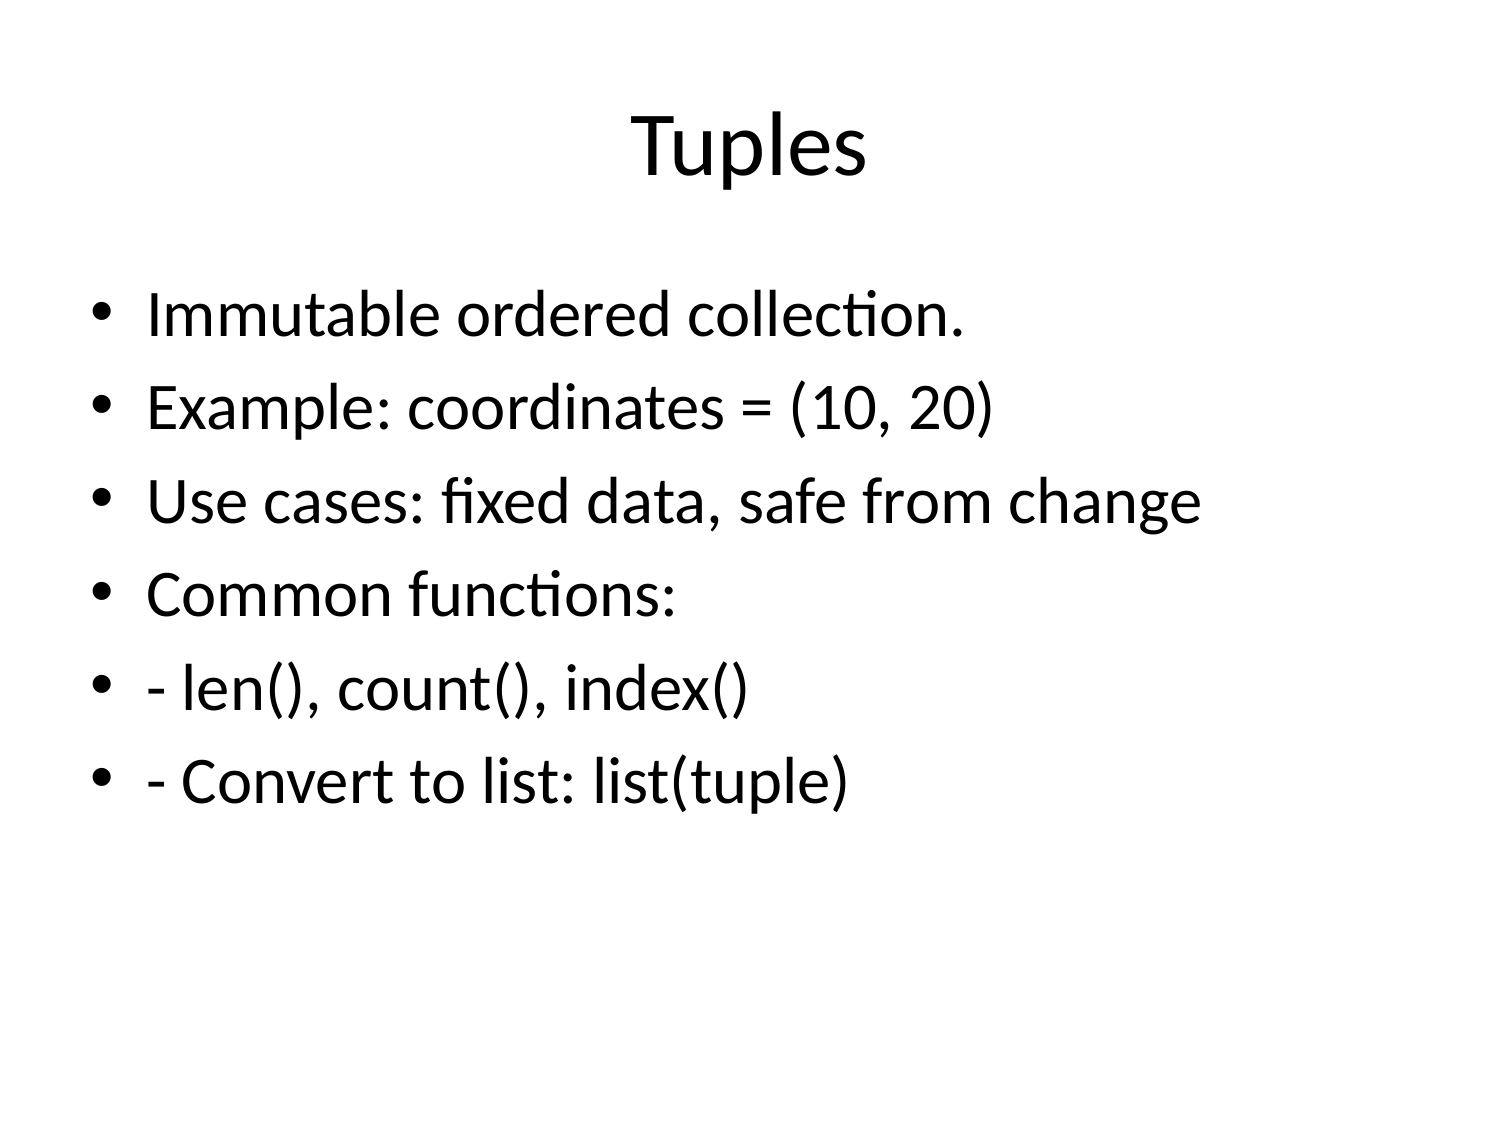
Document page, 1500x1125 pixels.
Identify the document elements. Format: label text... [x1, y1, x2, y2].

list Immutable ordered collection. Example: coordinates = (10, 20) Use cases: fixed data, safe from change Common functions: - len(), count(), index() - Convert to list: list(tuple) [75, 262, 1425, 1005]
title Tuples [75, 45, 1425, 233]
